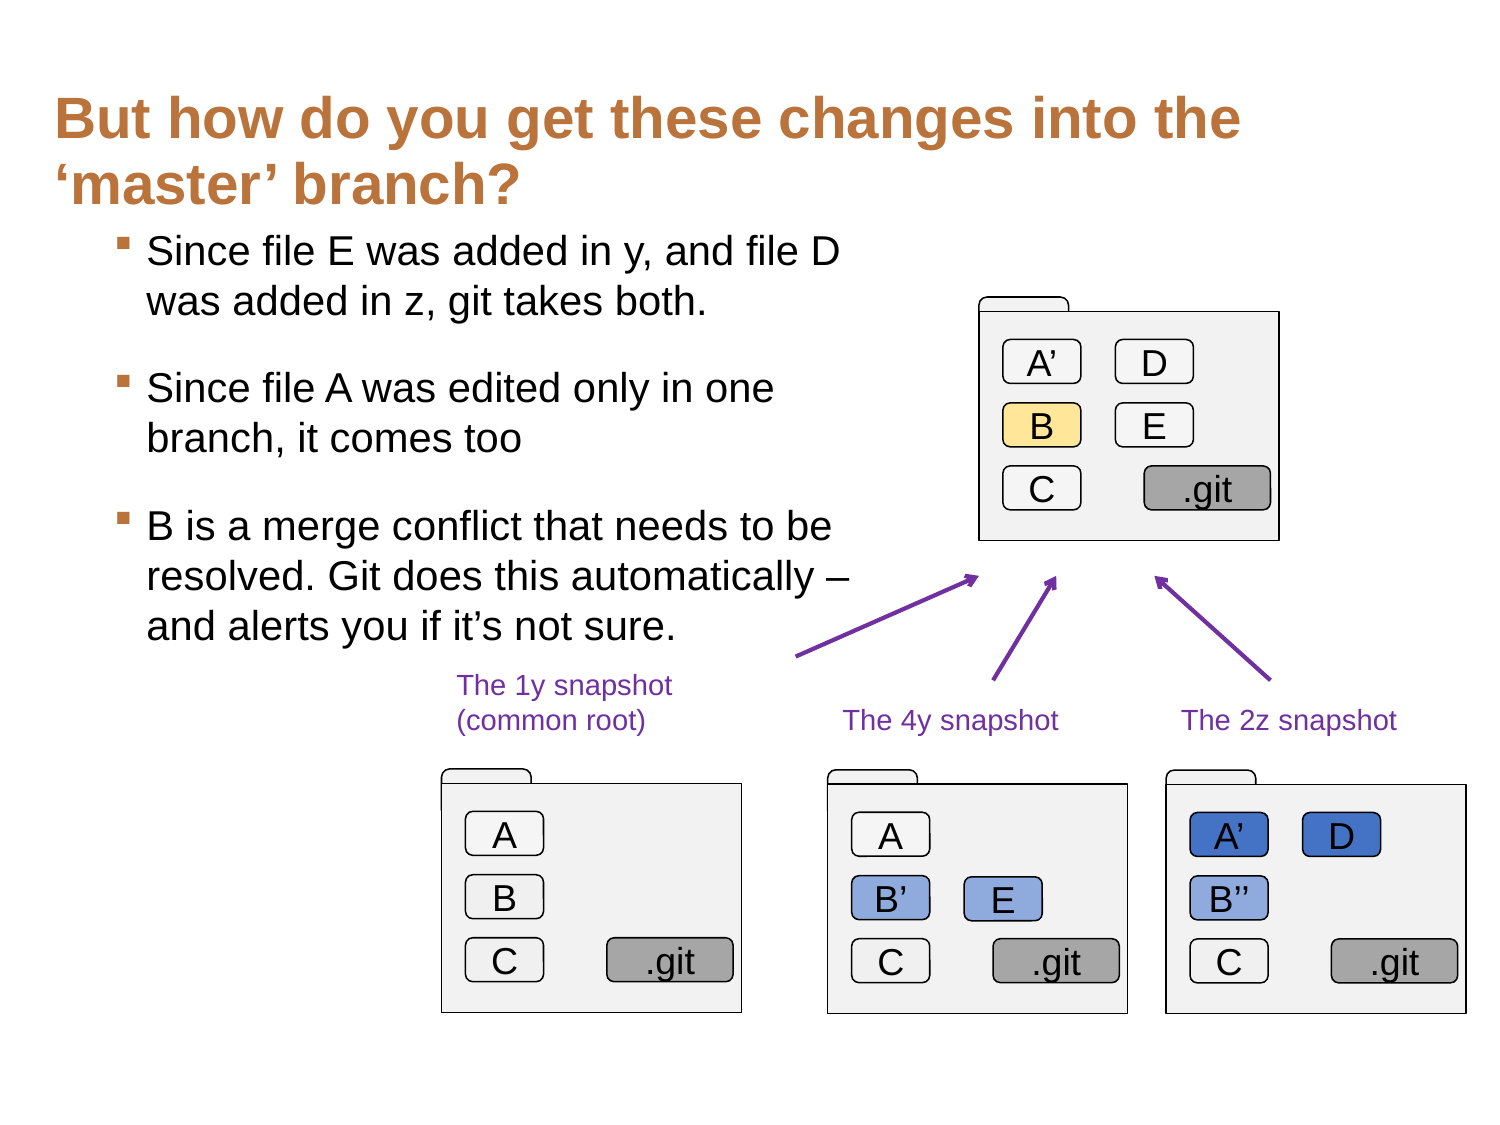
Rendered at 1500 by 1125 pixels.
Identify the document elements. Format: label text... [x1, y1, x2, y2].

text_box C [1002, 465, 1081, 510]
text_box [992, 575, 1057, 681]
text_box B’ [851, 875, 930, 920]
list Since file E was added in y, and file D was added in z, git takes both. Since file A was edited only in one branch, it comes too B is a merge conflict that needs to be resolved. Git does this automatically – and alerts you if it’s not sure. [98, 215, 918, 630]
text_box [978, 296, 1069, 311]
text_box .git [1331, 938, 1458, 983]
text_box [441, 783, 742, 1013]
text_box .git [993, 938, 1120, 983]
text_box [795, 575, 980, 657]
text_box A’ [1190, 812, 1269, 857]
text_box D [1302, 812, 1381, 857]
text_box C [1190, 938, 1269, 983]
text_box .git [1144, 465, 1271, 510]
text_box The 1y snapshot (common root) [441, 658, 688, 744]
text_box C [851, 938, 930, 983]
text_box [1166, 770, 1256, 784]
text_box A [465, 811, 544, 856]
text_box The 2z snapshot [1166, 694, 1413, 744]
text_box [827, 769, 918, 784]
text_box .git [606, 937, 734, 982]
text_box C [465, 937, 544, 982]
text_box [1154, 575, 1271, 681]
text_box A [851, 812, 930, 857]
text_box B’’ [1190, 875, 1269, 920]
text_box D [1115, 339, 1194, 384]
text_box E [964, 876, 1043, 921]
text_box [1166, 784, 1467, 1014]
text_box E [1115, 402, 1194, 447]
title But how do you get these changes into the ‘master’ branch? [8, 77, 1443, 228]
text_box [978, 311, 1279, 541]
text_box [441, 768, 532, 783]
text_box B [465, 874, 544, 919]
text_box [827, 784, 1128, 1014]
text_box B [1002, 402, 1081, 447]
text_box A’ [1002, 339, 1081, 384]
text_box The 4y snapshot [827, 694, 1075, 744]
